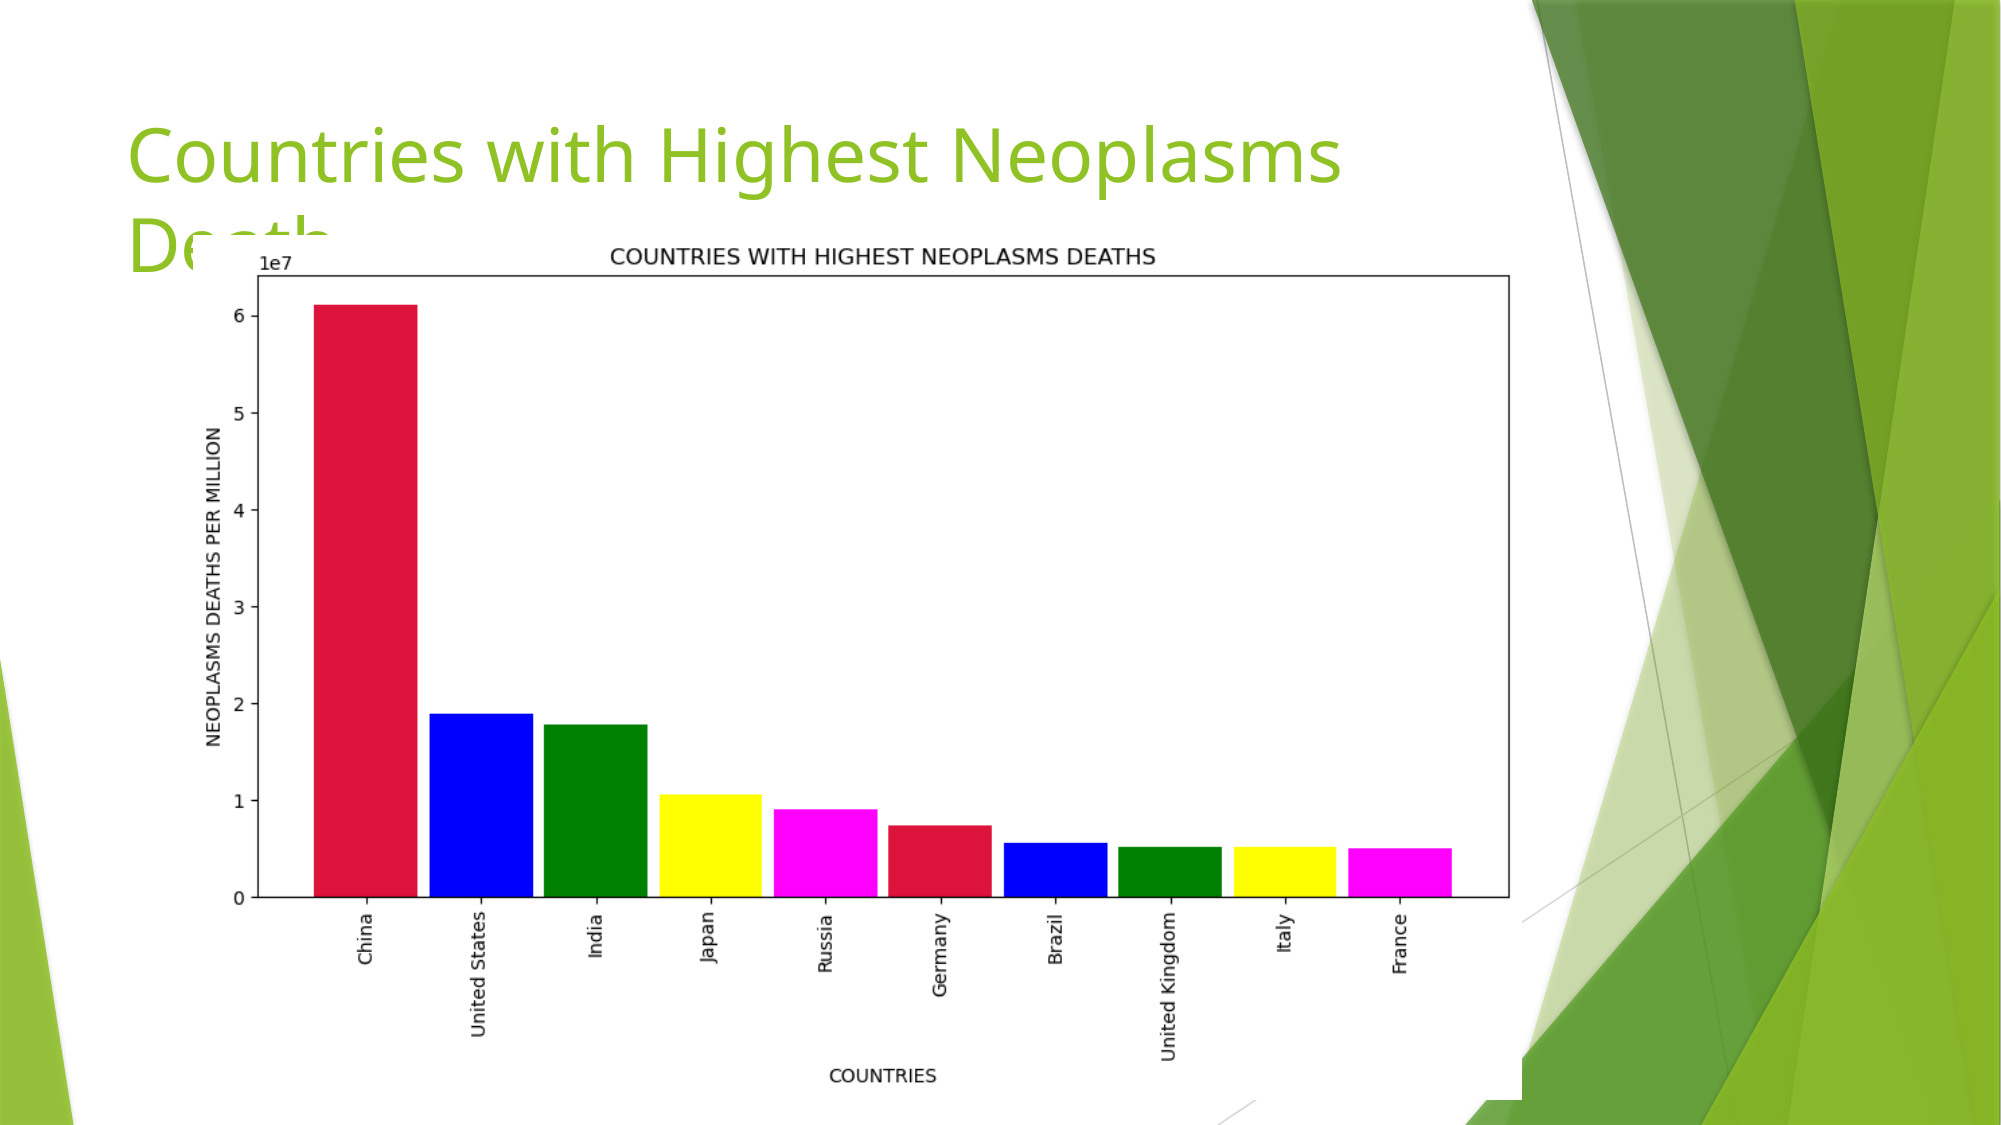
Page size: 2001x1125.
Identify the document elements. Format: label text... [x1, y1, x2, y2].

title Countries with Highest Neoplasms Death [111, 99, 1522, 317]
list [193, 234, 1522, 1100]
